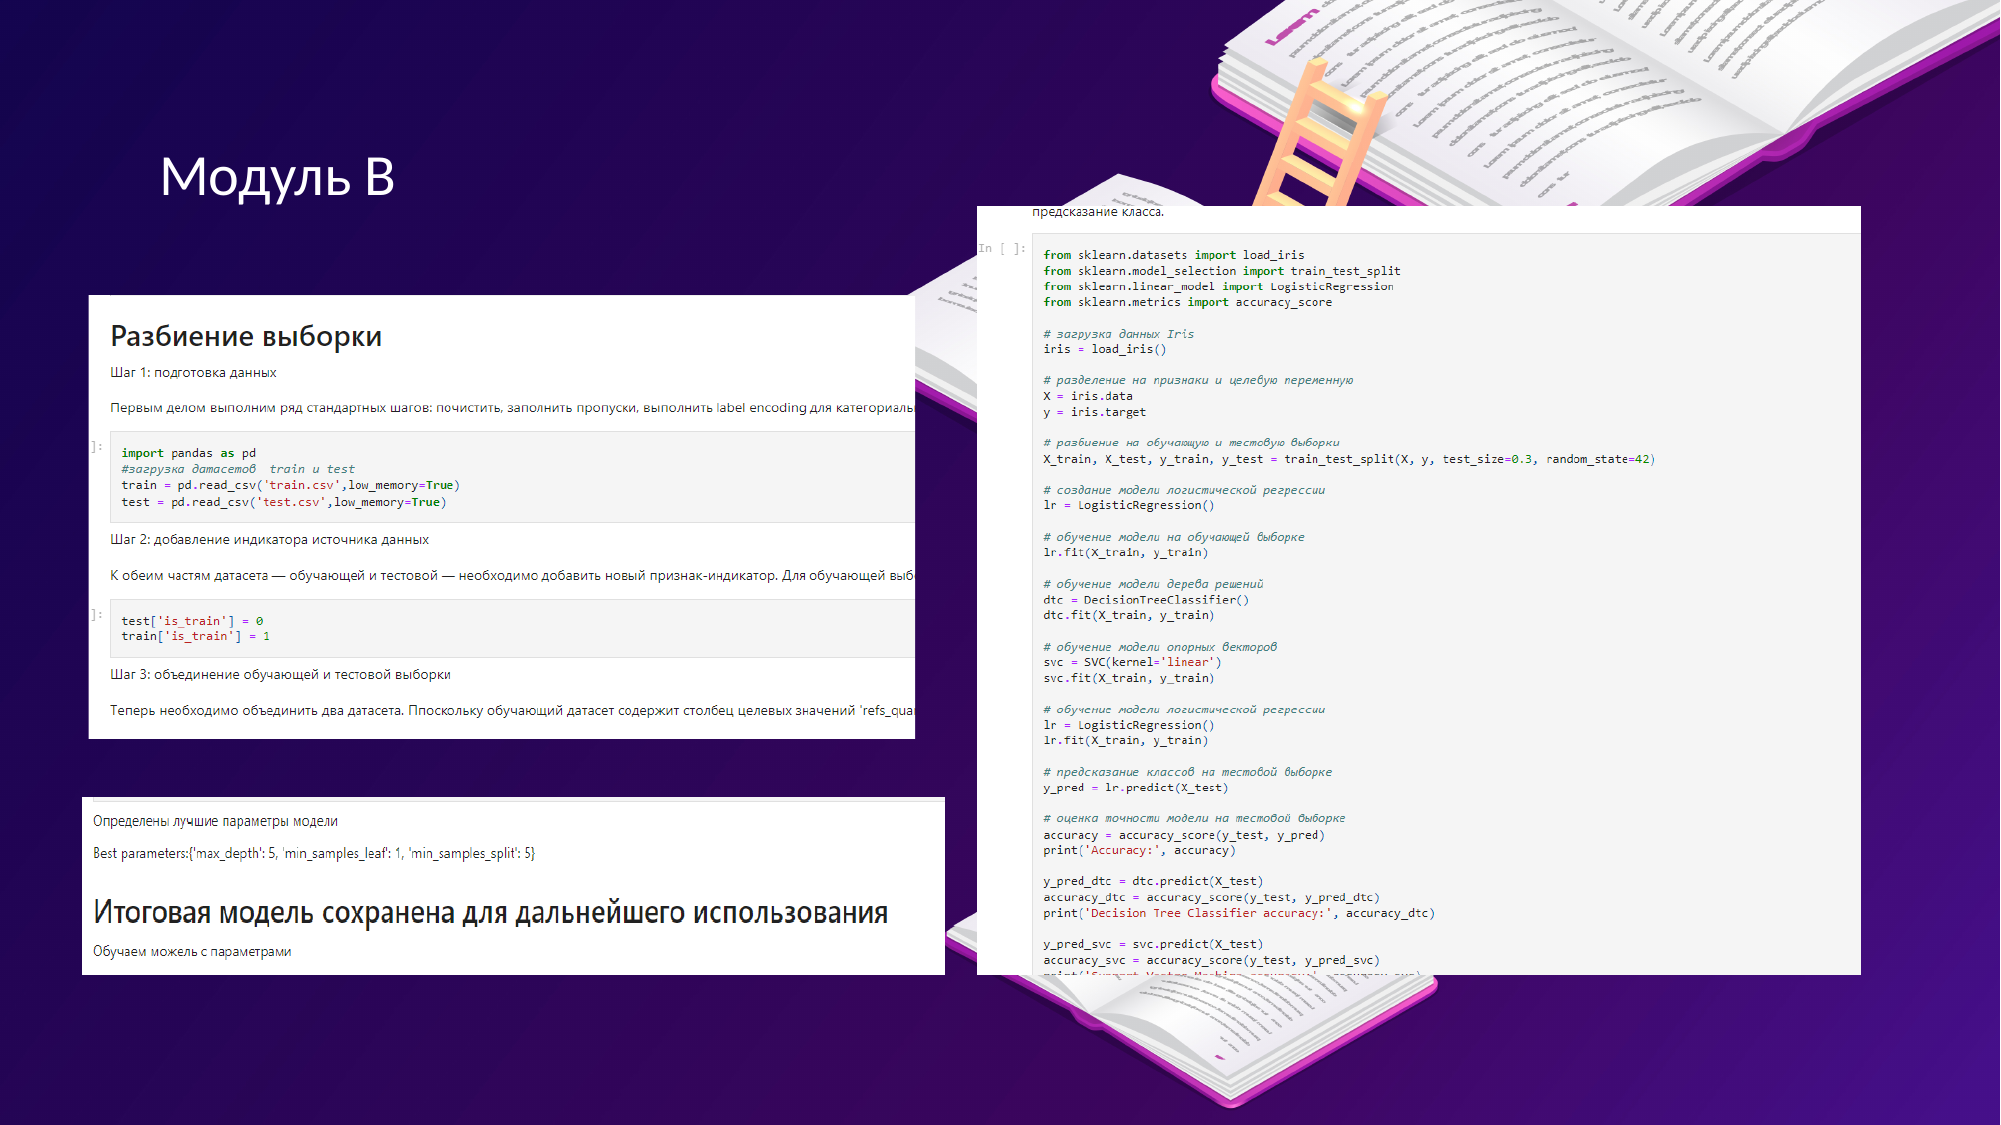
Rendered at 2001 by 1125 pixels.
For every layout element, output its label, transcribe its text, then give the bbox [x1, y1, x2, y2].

picture [0, 0, 2000, 1125]
list Модуль В [88, 144, 1889, 266]
